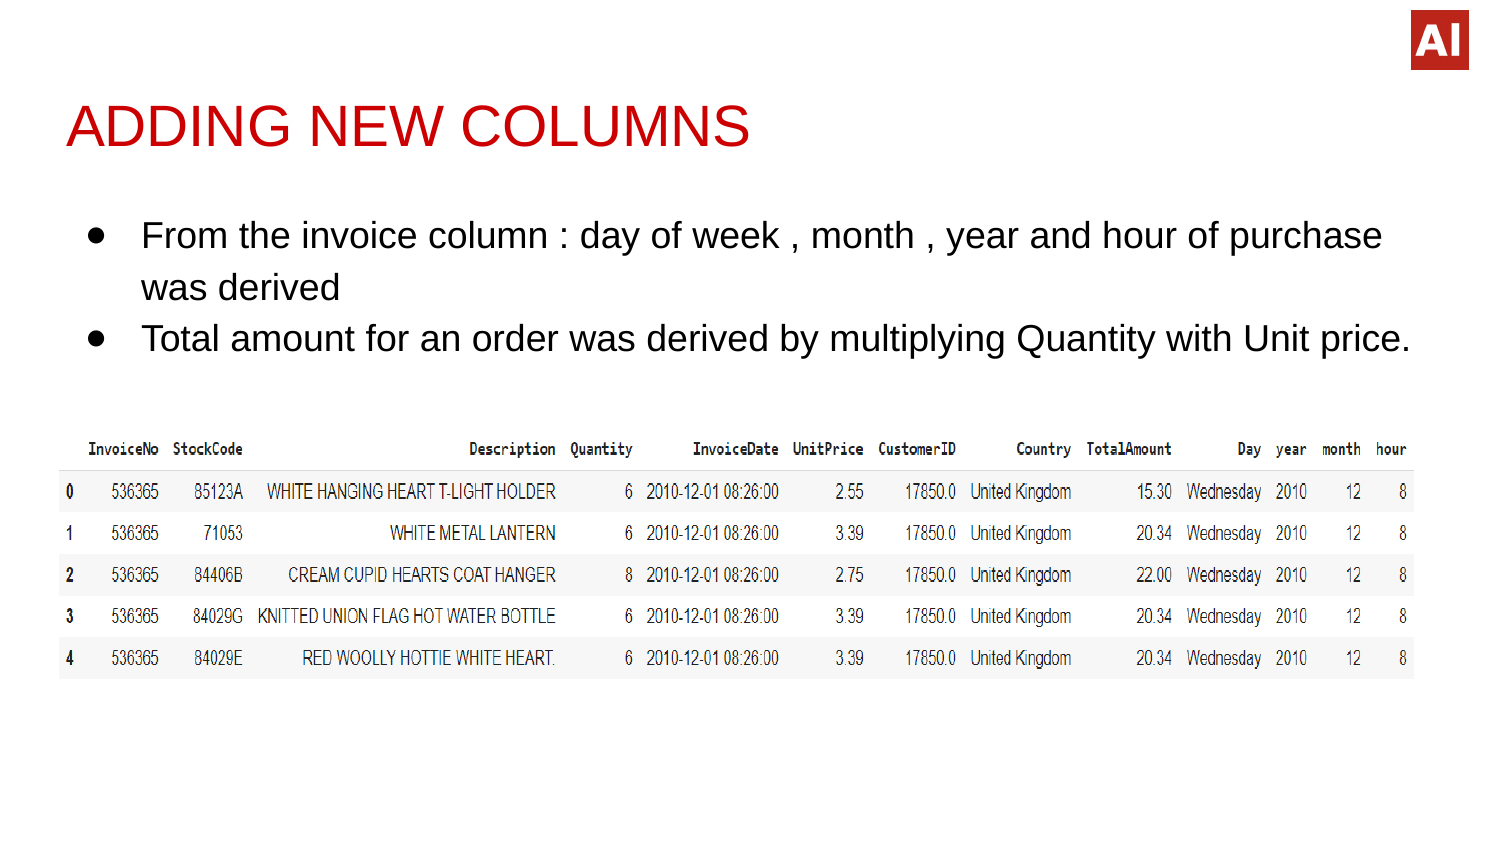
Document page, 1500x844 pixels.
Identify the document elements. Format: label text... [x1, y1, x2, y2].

picture [1411, 10, 1469, 70]
list From the invoice column : day of week , month , year and hour of purchase was derived Total amount for an order was derived by multiplying Quantity with Unit price. [51, 189, 1449, 750]
title ADDING NEW COLUMNS [51, 72, 1449, 167]
picture [42, 421, 1441, 683]
